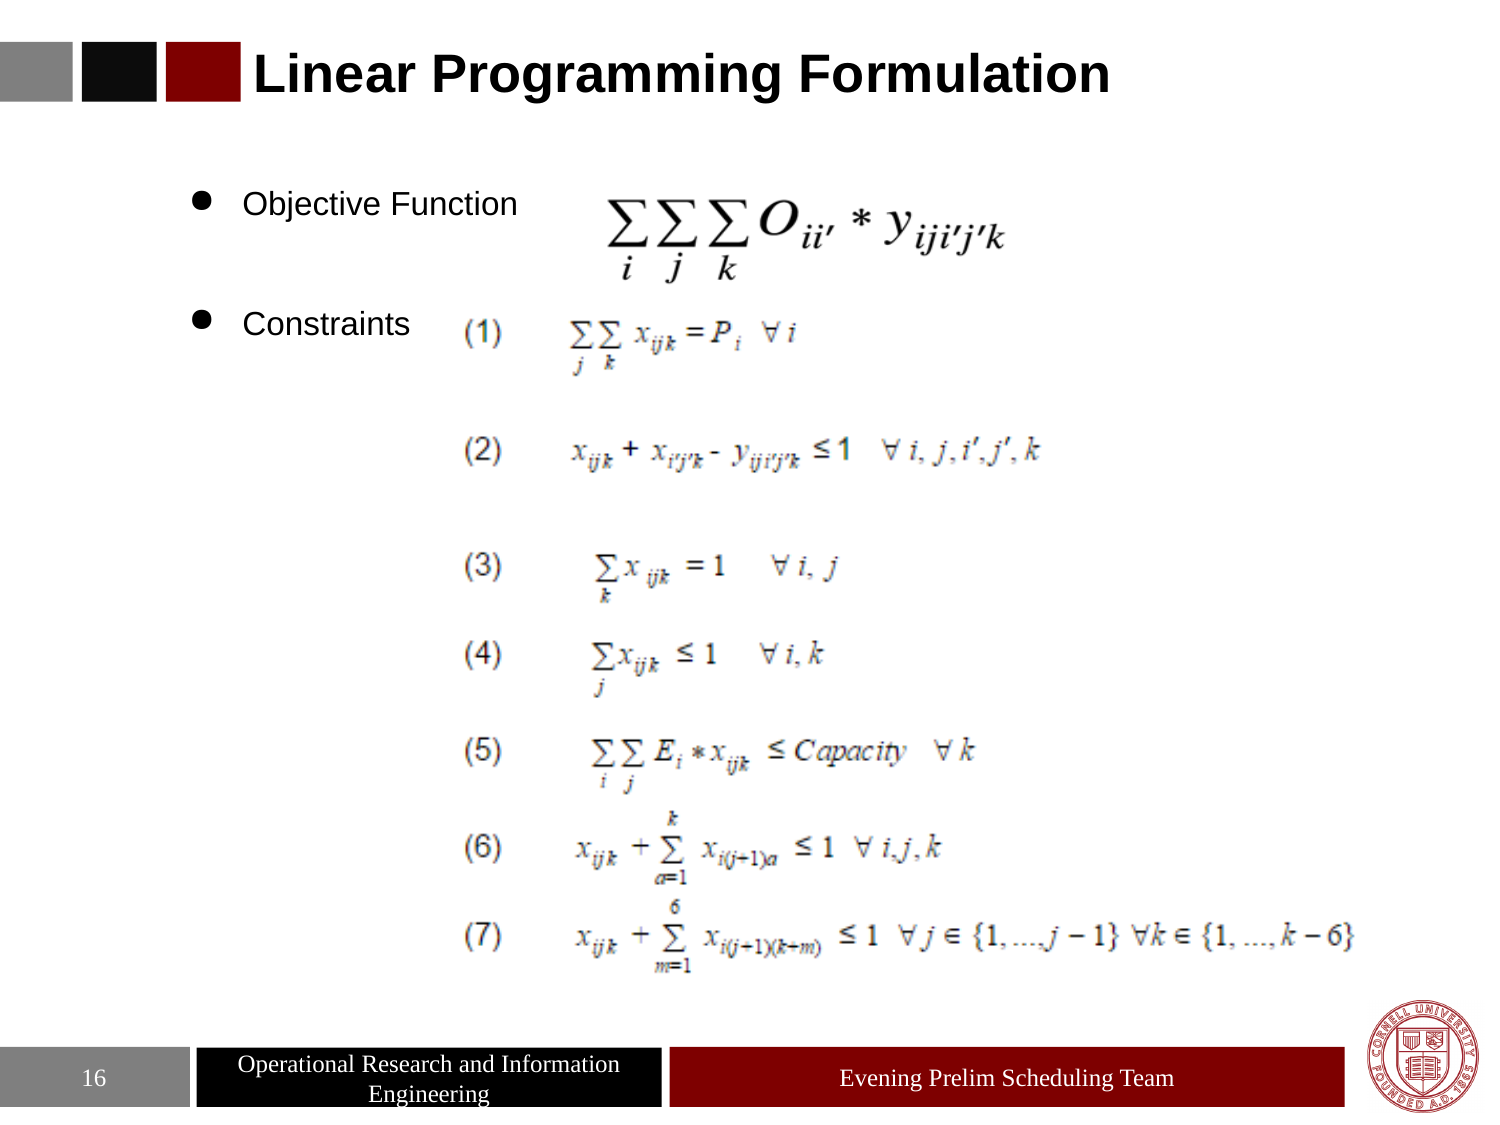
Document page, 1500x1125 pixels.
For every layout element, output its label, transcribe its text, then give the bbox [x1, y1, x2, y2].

text_box [165, 41, 241, 102]
picture [581, 181, 1026, 295]
footer Evening Prelim Scheduling Team [669, 1046, 1345, 1107]
picture [460, 307, 1384, 988]
picture [1367, 1000, 1485, 1113]
text_box [0, 41, 73, 102]
title Linear Programming Formulation [238, 25, 1500, 116]
text_box [81, 41, 157, 102]
slide_number ‹#› [0, 1044, 190, 1108]
text_box Operational Research and Information Engineering [196, 1047, 662, 1107]
text_box Objective Function Constraints [152, 127, 1345, 1045]
